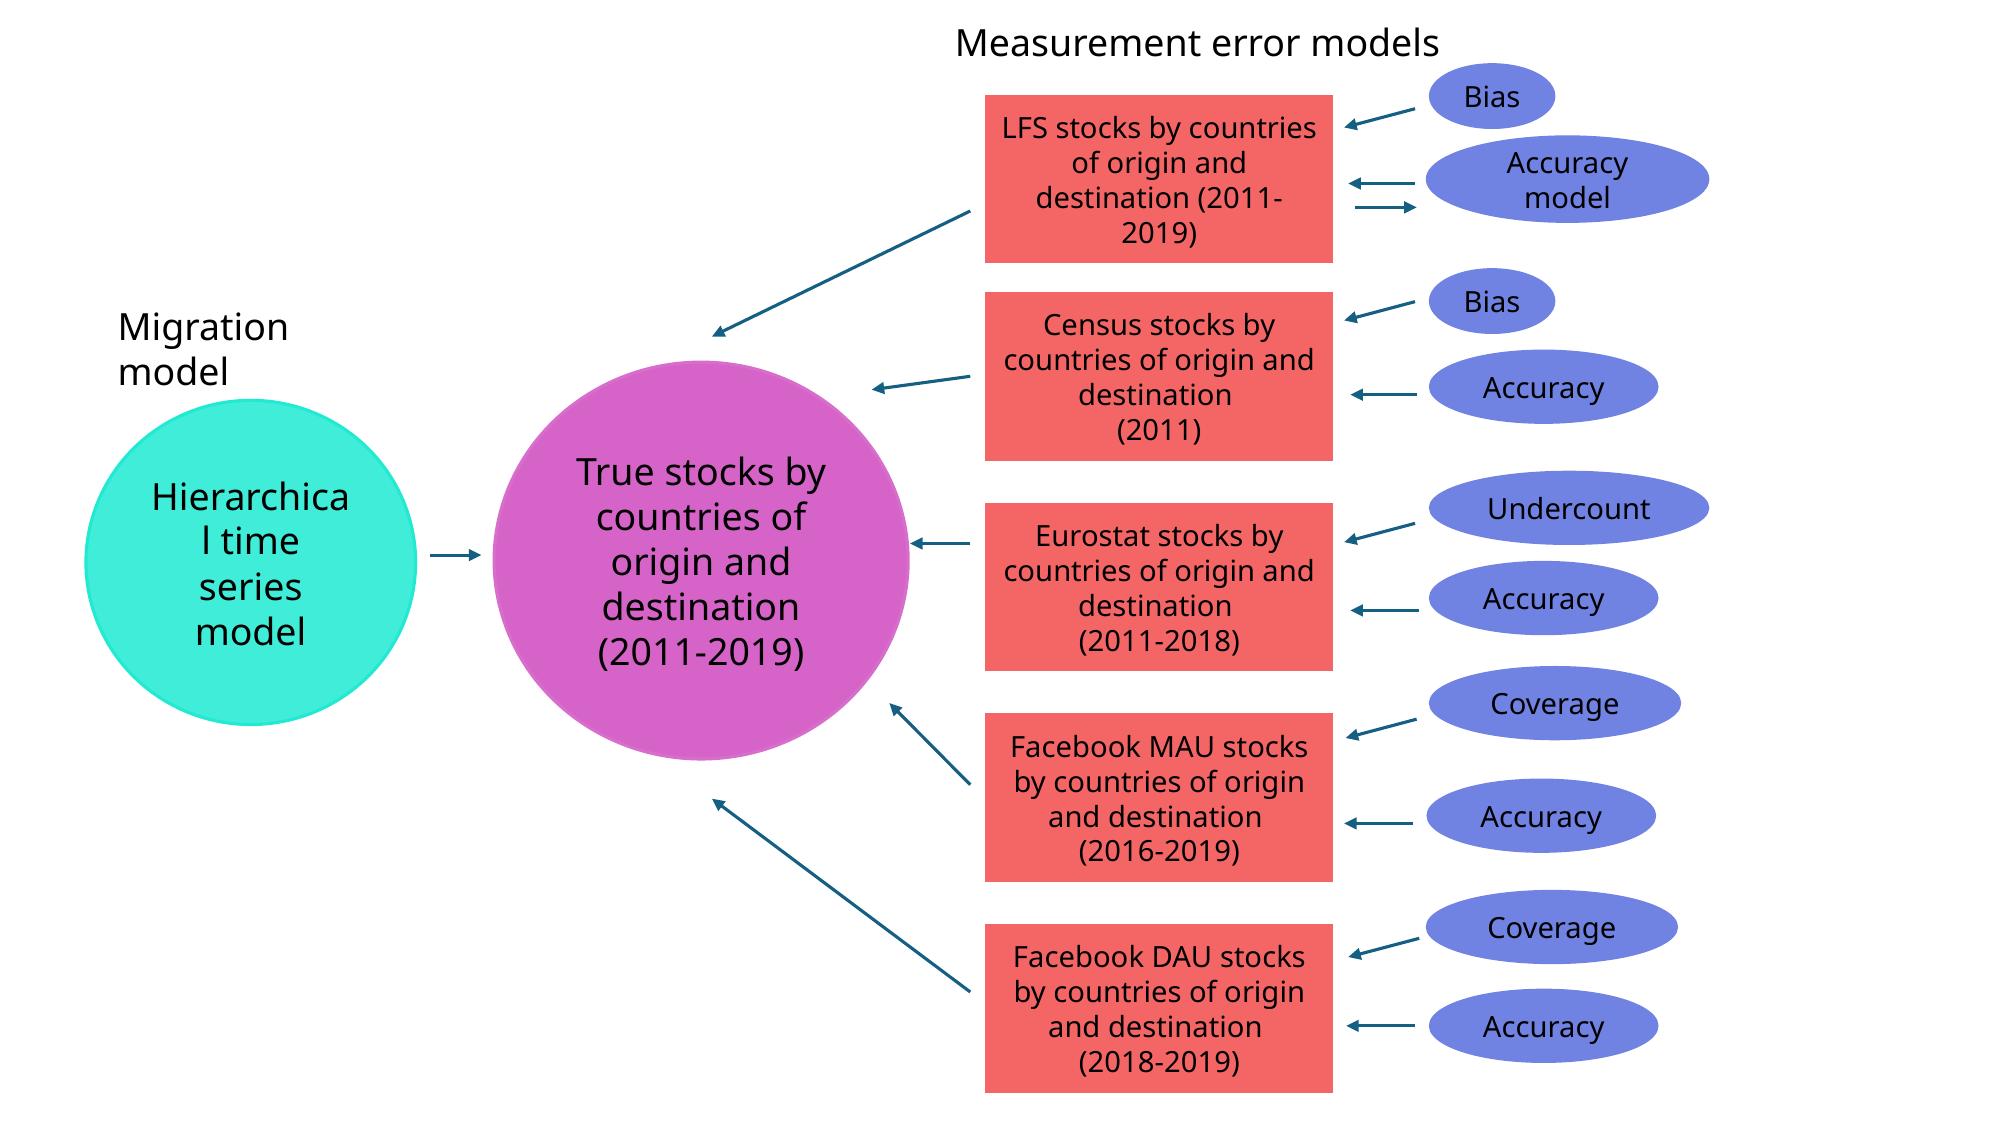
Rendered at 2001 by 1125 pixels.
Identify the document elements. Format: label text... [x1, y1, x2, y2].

text_box True stocks by countries of origin and destination (2011-2019) [492, 360, 910, 761]
text_box Accuracy model [1425, 135, 1710, 223]
text_box Bias [1428, 268, 1556, 334]
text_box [711, 798, 971, 993]
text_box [1343, 522, 1416, 543]
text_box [1343, 301, 1416, 321]
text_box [1345, 718, 1418, 739]
text_box Hierarchical time series model [84, 401, 418, 727]
text_box Accuracy [1428, 349, 1659, 424]
text_box Undercount [1428, 470, 1710, 545]
text_box Accuracy [1428, 988, 1659, 1063]
text_box Facebook DAU stocks by countries of origin and destination (2018-2019) [985, 924, 1333, 1093]
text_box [1343, 108, 1416, 128]
text_box Coverage [1425, 889, 1679, 965]
text_box Migration model [102, 295, 399, 401]
text_box Accuracy [1428, 560, 1659, 636]
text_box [888, 702, 971, 786]
text_box Bias [1428, 63, 1556, 130]
text_box Measurement error models [940, 11, 1462, 72]
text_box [711, 210, 971, 337]
text_box Eurostat stocks by countries of origin and destination (2011-2018) [985, 503, 1333, 671]
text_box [1347, 937, 1420, 958]
text_box LFS stocks by countries of origin and destination (2011-2019) [985, 95, 1333, 263]
text_box Census stocks by countries of origin and destination (2011) [985, 292, 1333, 461]
text_box Coverage [1428, 665, 1682, 741]
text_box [871, 375, 971, 391]
text_box Accuracy [1426, 778, 1657, 853]
text_box Facebook MAU stocks by countries of origin and destination (2016-2019) [985, 713, 1333, 882]
